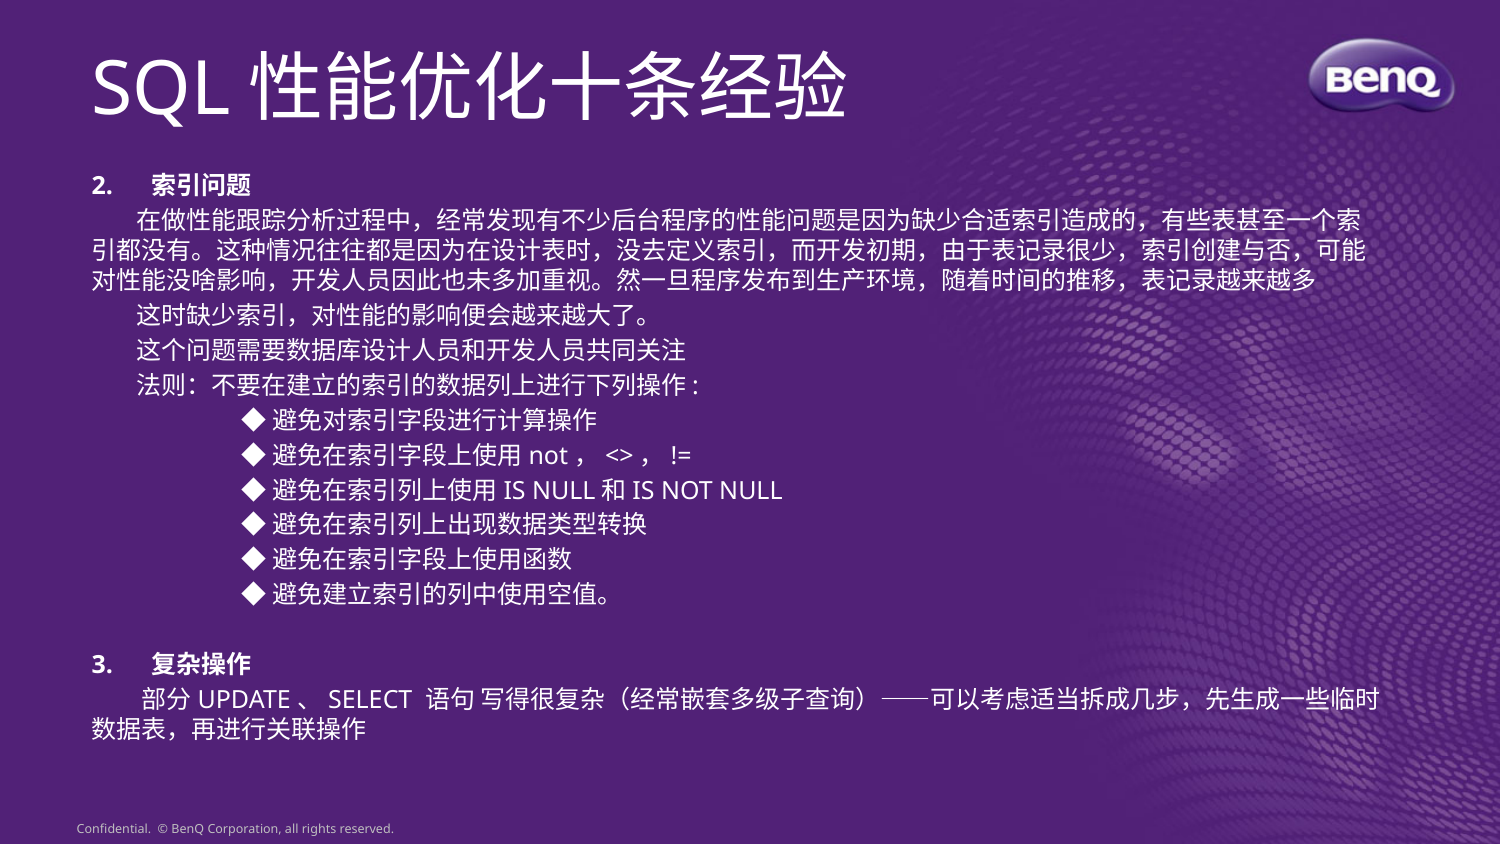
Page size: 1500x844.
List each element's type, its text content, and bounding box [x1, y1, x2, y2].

list SQL性能优化十条经验 [76, 32, 1295, 161]
picture [0, 0, 1500, 844]
list 2. 索引问题 在做性能跟踪分析过程中，经常发现有不少后台程序的性能问题是因为缺少合适索引造成的，有些表甚至一个索引都没有。这种情况往往都是因为在设计表时，没去定义索引，而开发初期，由于表记录很少，索引创建与否，可能对性能没啥影响，开发人员因此也未多加重视。然一旦程序发布到生产环境，随着时间的推移，表记录越来越多 这时缺少索引，对性能的影响便会越来越大了。 这个问题需要数据库设计人员和开发人员共同关注 法则：不要在建立的索引的数据列上进行下列操作: ◆避免对索引字段进行计算操作 ◆避免在索引字段上使用not，<>，!= ◆避免在索引列上使用IS NULL和IS NOT NULL ◆避免在索引列上出现数据类型转换 ◆避免在索引字段上使用函数 ◆避免建立索引的列中使用空值。 3. 复杂操作 部分UPDATE、SELECT 语句 写得很复杂（经常嵌套多级子查询）——可以考虑适当拆成几步，先生成一些临时数据表，再进行关联操作 [76, 161, 1400, 774]
